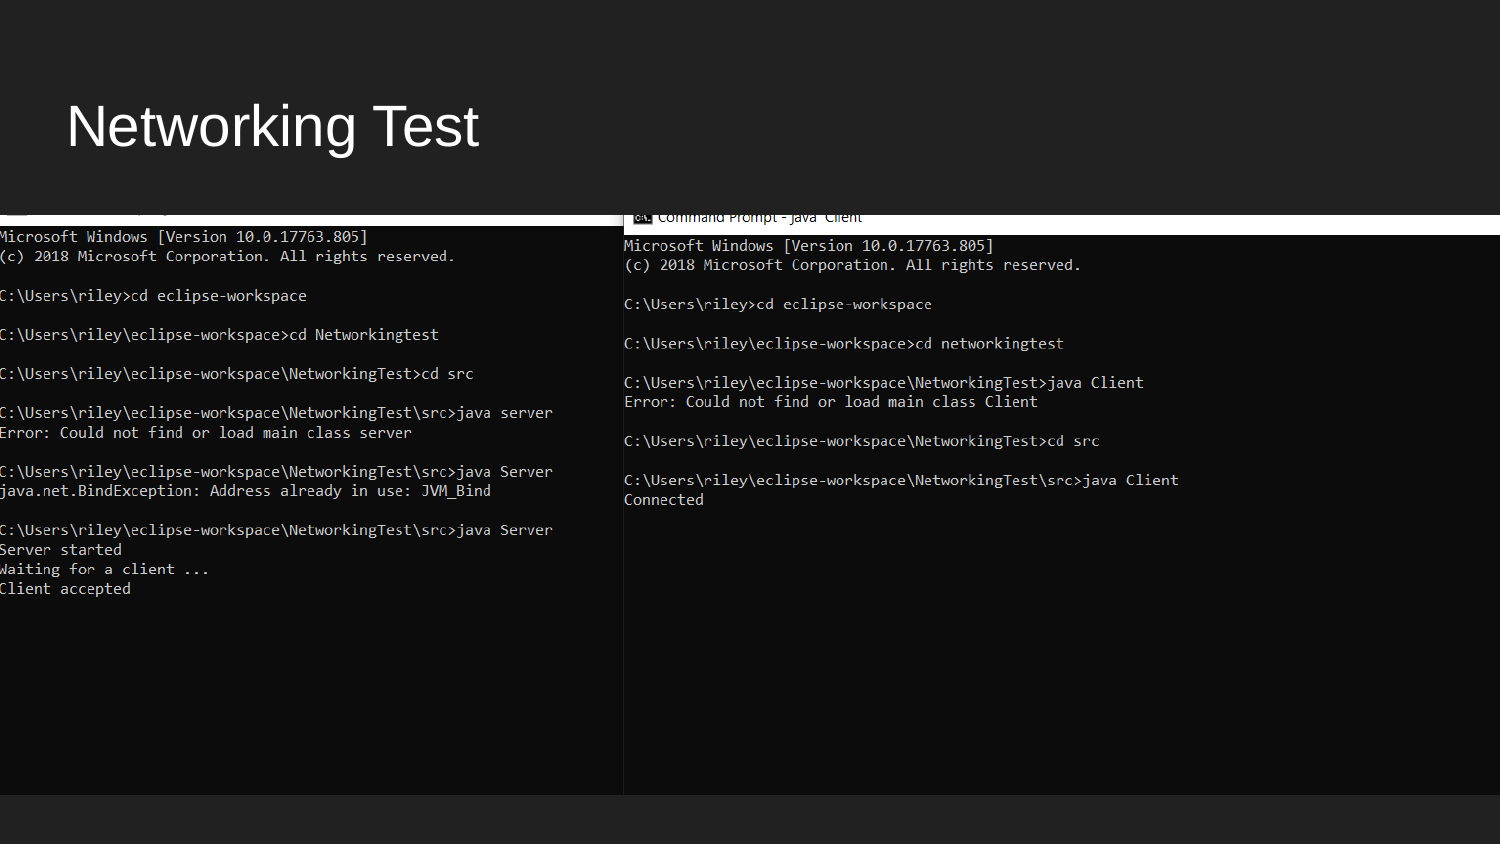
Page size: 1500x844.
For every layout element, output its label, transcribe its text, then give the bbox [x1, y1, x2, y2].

title Networking Test [51, 72, 1449, 167]
picture [0, 214, 1500, 796]
